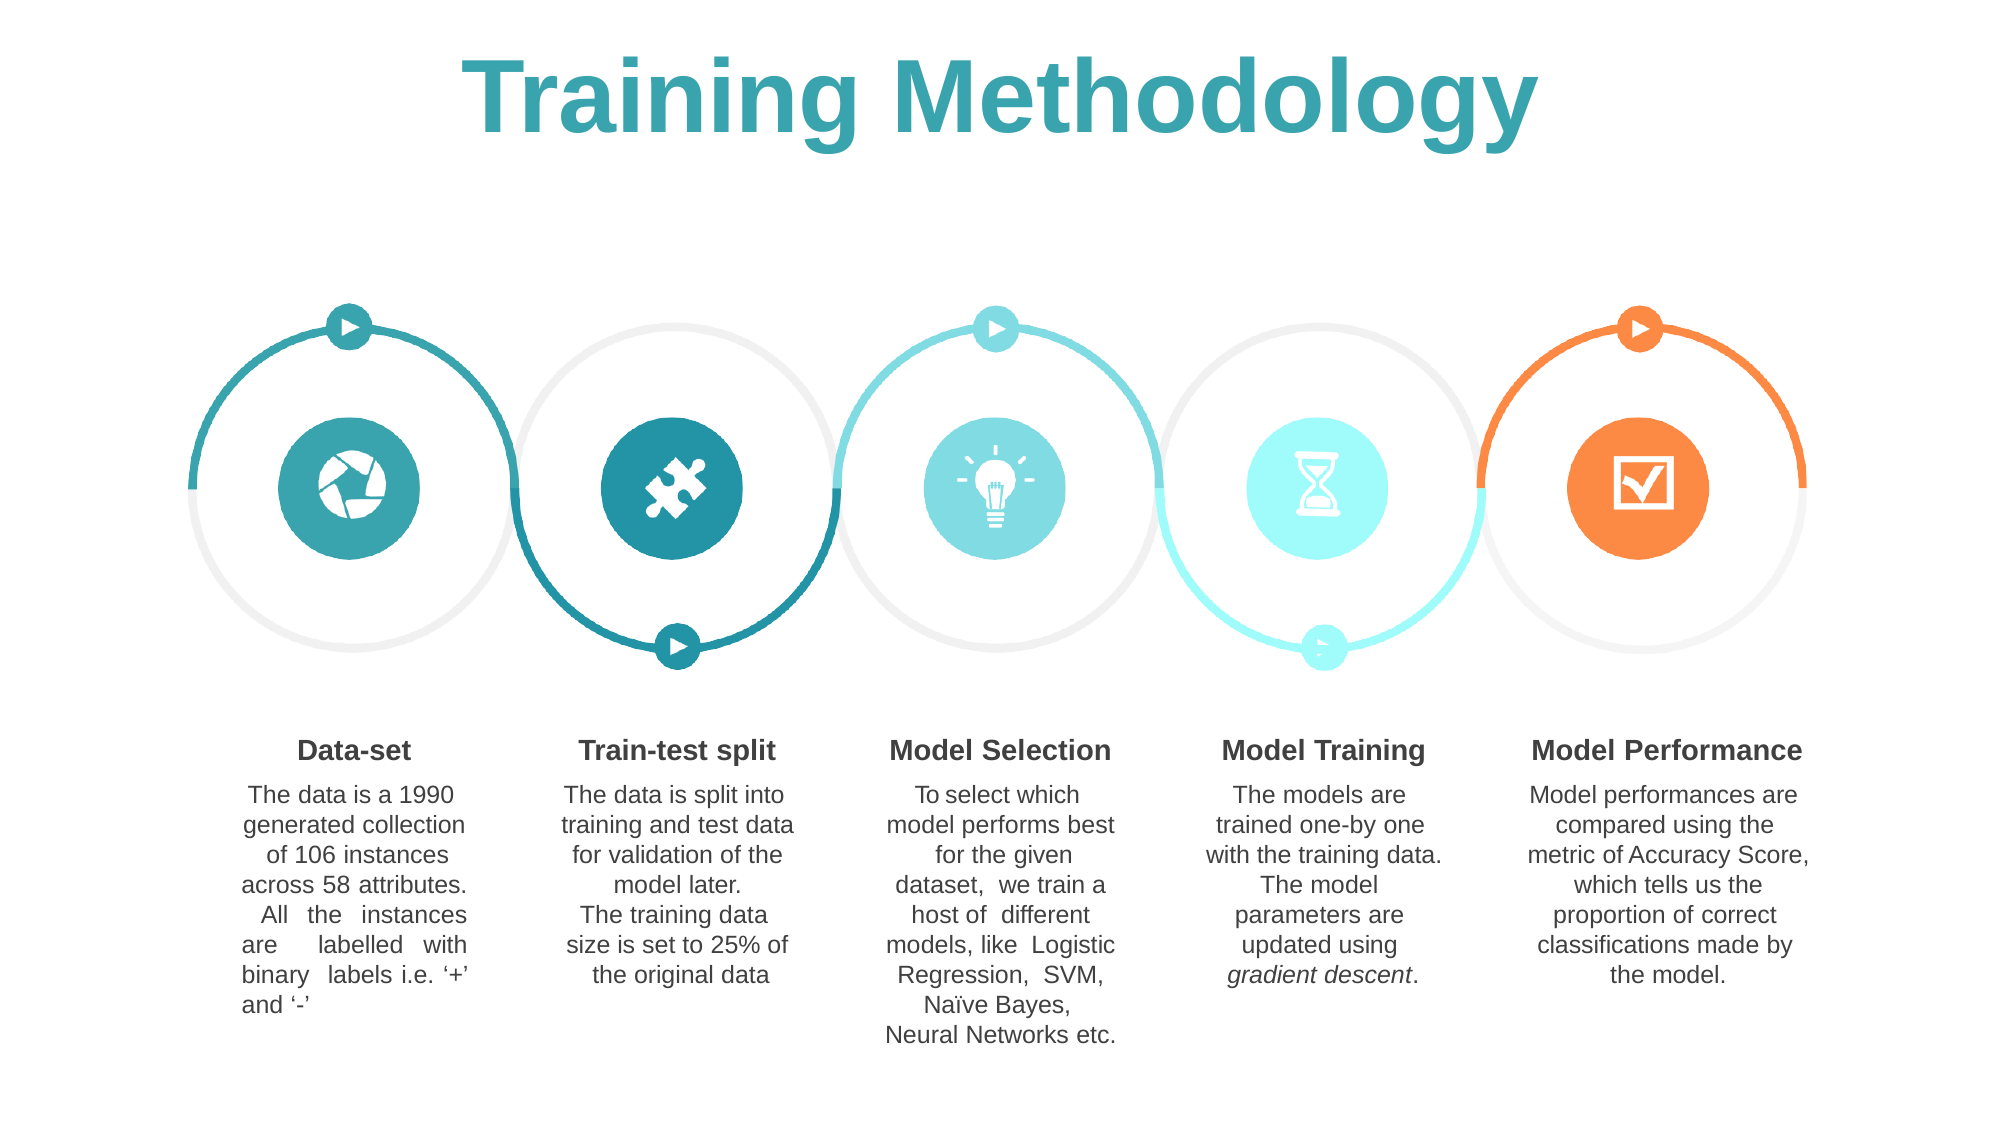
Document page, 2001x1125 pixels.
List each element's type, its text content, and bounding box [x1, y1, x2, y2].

text_box Data-set The data is a 1990 generated collection of 106 instances across 58 attributes. All the instances are labelled with binary labels i.e. ‘+’ and ‘-’ [239, 714, 469, 1019]
text_box [187, 303, 1807, 671]
text_box Train-test split The data is split into training and test data for validation of the model later. The training data size is set to 25% of the original data [558, 714, 796, 989]
text_box Model Performance Model performances are compared using the metric of Accuracy Score, which tells us the proportion of correct classifications made by the model. [1524, 714, 1812, 989]
text_box Model Selection To select which model performs best for the given dataset, we train a host of different models, like Logistic Regression, SVM, Naïve Bayes, Neural Networks etc. [881, 714, 1119, 1049]
text_box Model Training The models are trained one-by one with the training data. The model parameters are updated using gradient descent. [1202, 714, 1445, 989]
title Training Methodology [459, 26, 1546, 217]
